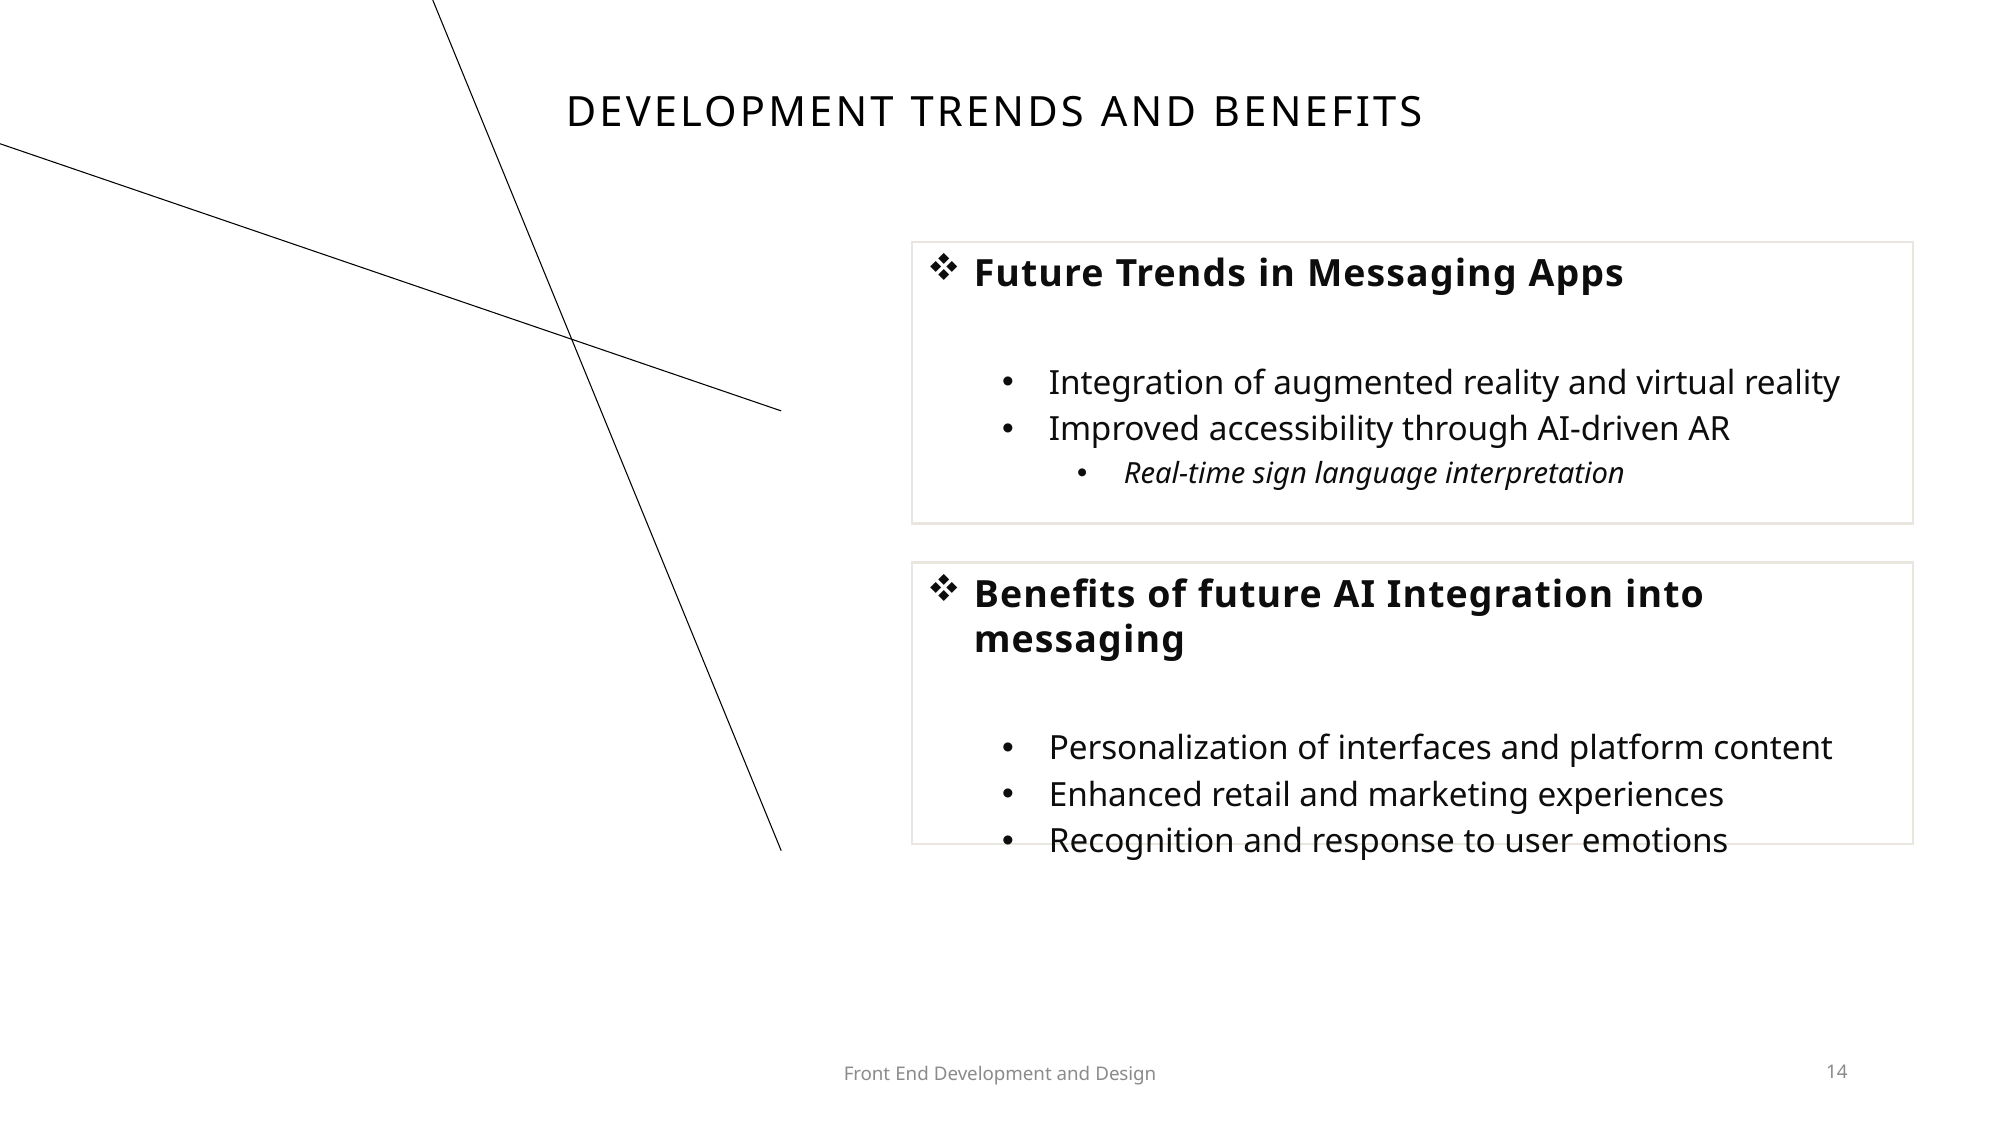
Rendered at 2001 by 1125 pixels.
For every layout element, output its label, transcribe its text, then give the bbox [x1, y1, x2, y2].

footer Front End Development and Design [662, 1042, 1338, 1103]
slide_number 14 [1412, 1042, 1863, 1103]
list Future Trends in Messaging Apps Integration of augmented reality and virtual reality Improved accessibility through AI-driven AR Real-time sign language interpretation [911, 241, 1914, 525]
text_box Benefits of future AI Integration into messaging Personalization of interfaces and platform content Enhanced retail and marketing experiences Recognition and response to user emotions [911, 561, 1914, 845]
title Development trends and benefits [550, 0, 1532, 143]
